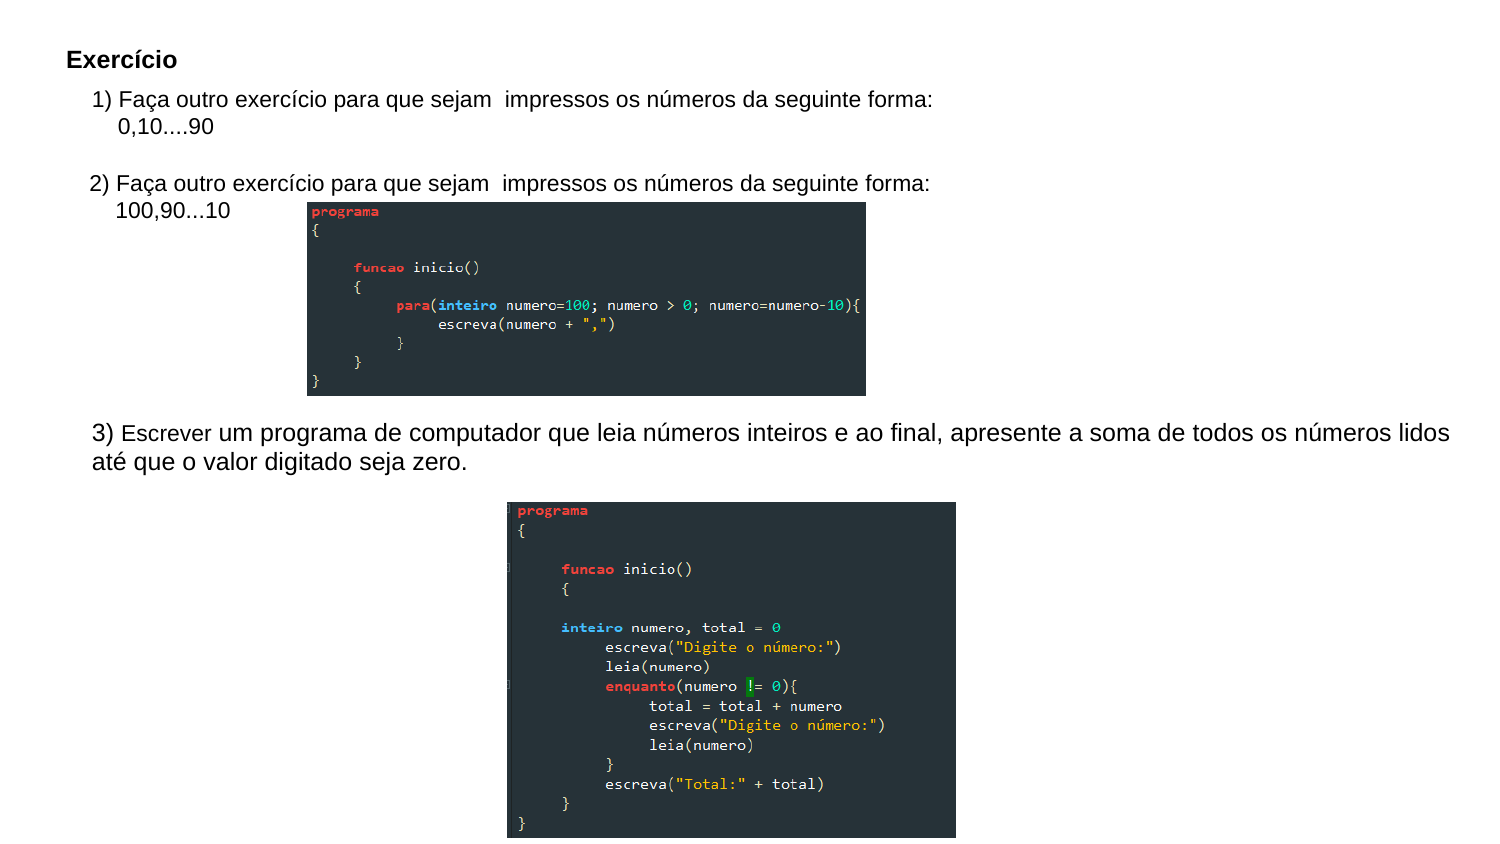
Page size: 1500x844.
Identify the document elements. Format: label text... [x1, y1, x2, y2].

title Exercício [51, 28, 202, 77]
text_box 3) Escrever um programa de computador que leia números inteiros e ao final, apresente a soma de todos os números lidos até que o valor digitado seja zero. [77, 408, 1500, 484]
text_box 2) Faça outro exercício para que sejam impressos os números da seguinte forma: 100,90...10 [74, 161, 1142, 231]
text_box 1) Faça outro exercício para que sejam impressos os números da seguinte forma: 0,10....90 [77, 76, 1355, 147]
picture [507, 501, 957, 838]
picture [306, 202, 866, 396]
